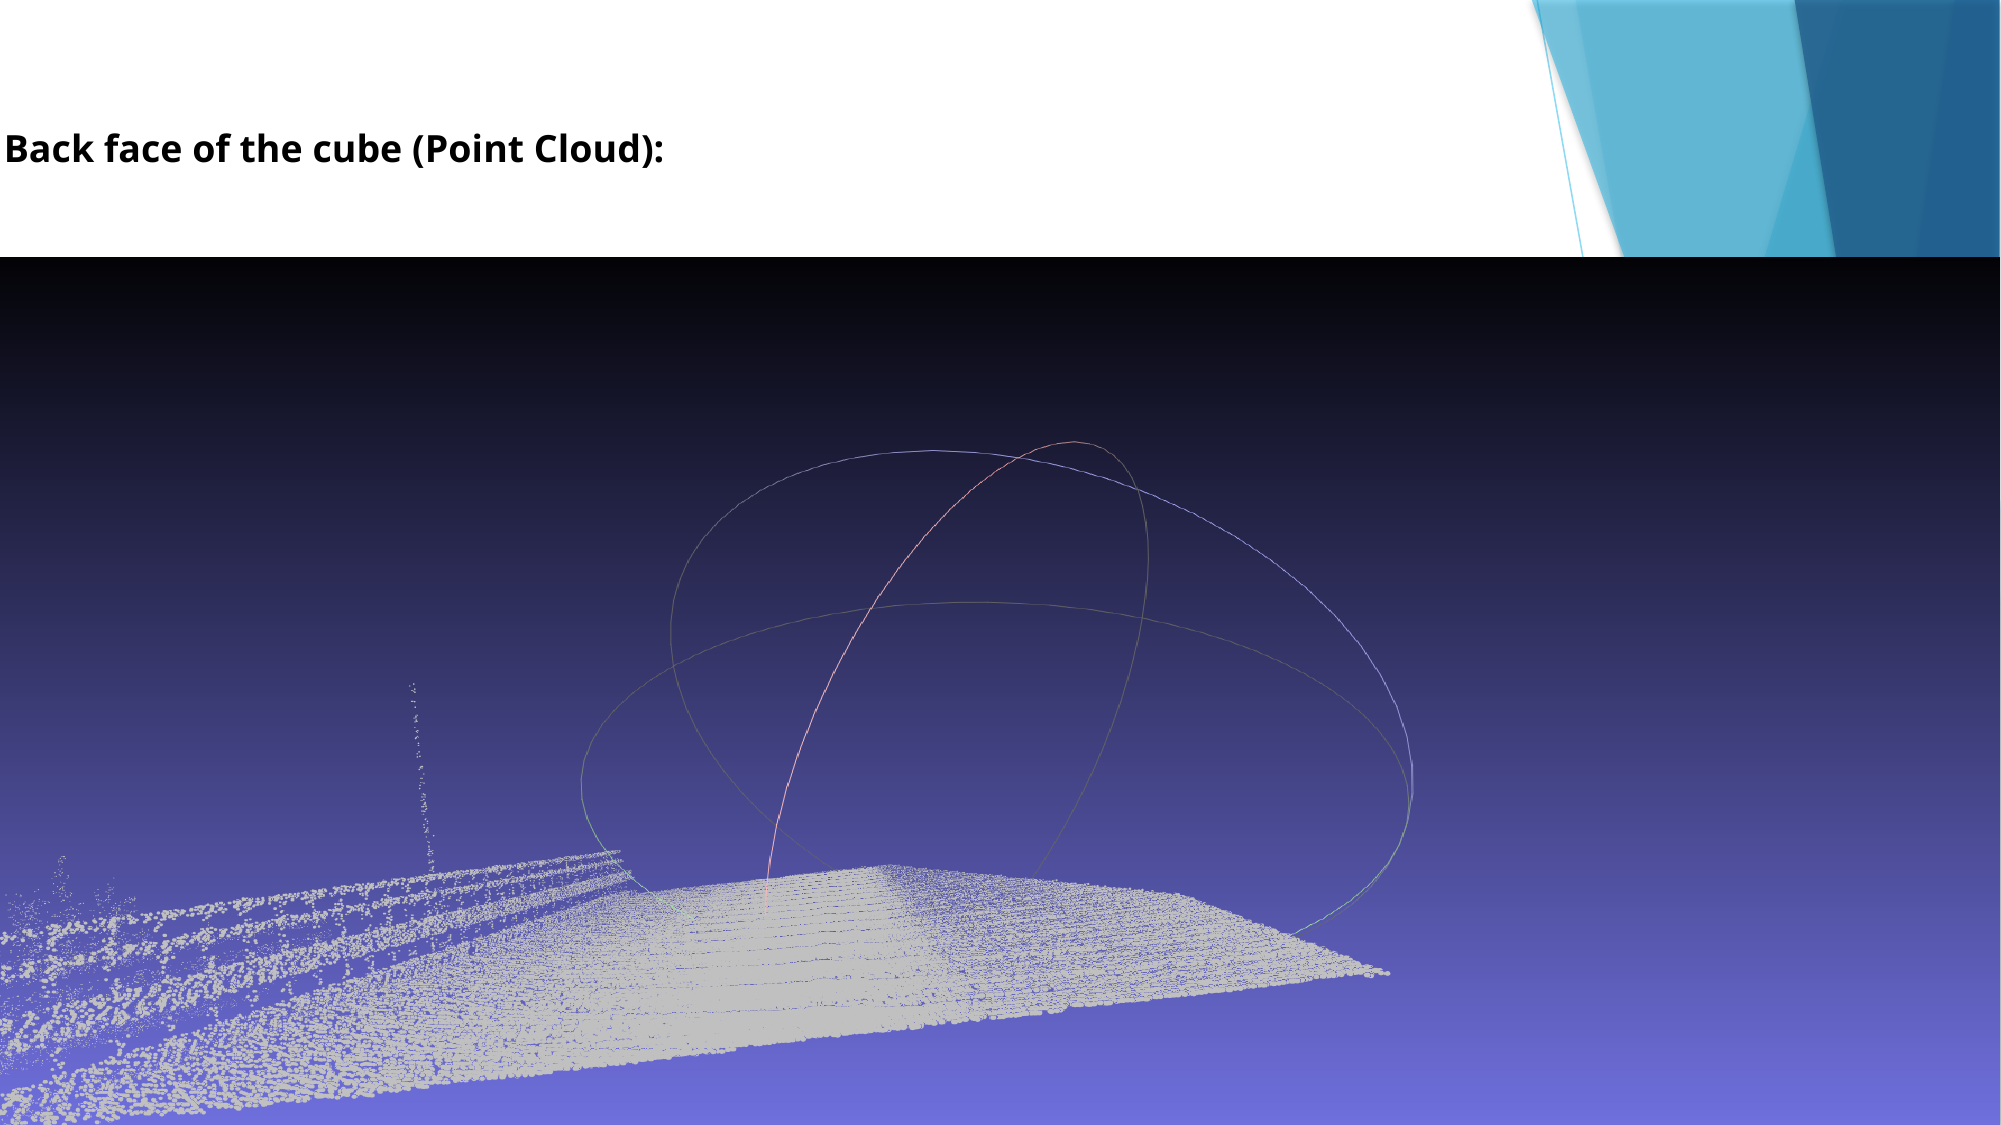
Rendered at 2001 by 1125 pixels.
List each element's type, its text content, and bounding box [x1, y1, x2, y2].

picture [0, 256, 2000, 1125]
text_box Back face of the cube (Point Cloud): [0, 117, 681, 178]
